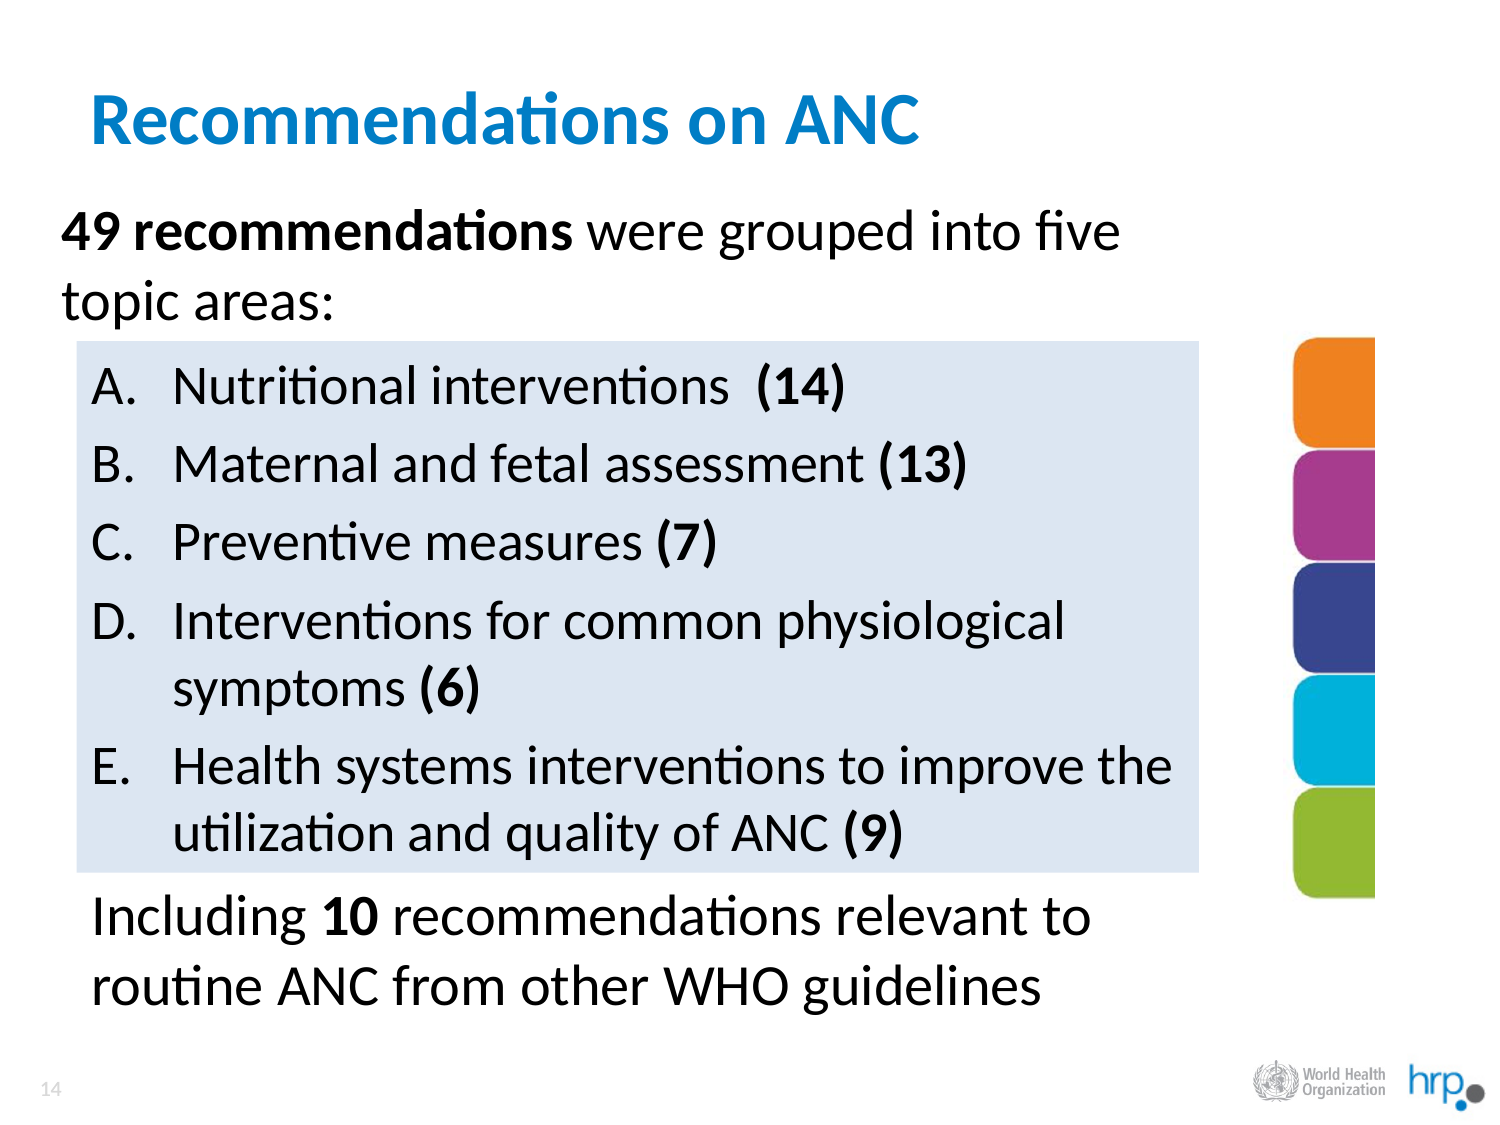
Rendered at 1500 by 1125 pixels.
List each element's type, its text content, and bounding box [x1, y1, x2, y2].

text_box Including 10 recommendations relevant to routine ANC from other WHO guidelines [76, 869, 1199, 1025]
list Nutritional interventions (14) Maternal and fetal assessment (13) Preventive measures (7) Interventions for common physiological symptoms (6) Health systems interventions to improve the utilization and quality of ANC (9) [76, 341, 1199, 869]
picture [1407, 1043, 1486, 1122]
picture [1253, 1060, 1385, 1102]
text_box 49 recommendations were grouped into five topic areas: [47, 184, 1229, 340]
picture [1282, 290, 1376, 976]
title Recommendations on ANC [75, 45, 1425, 185]
